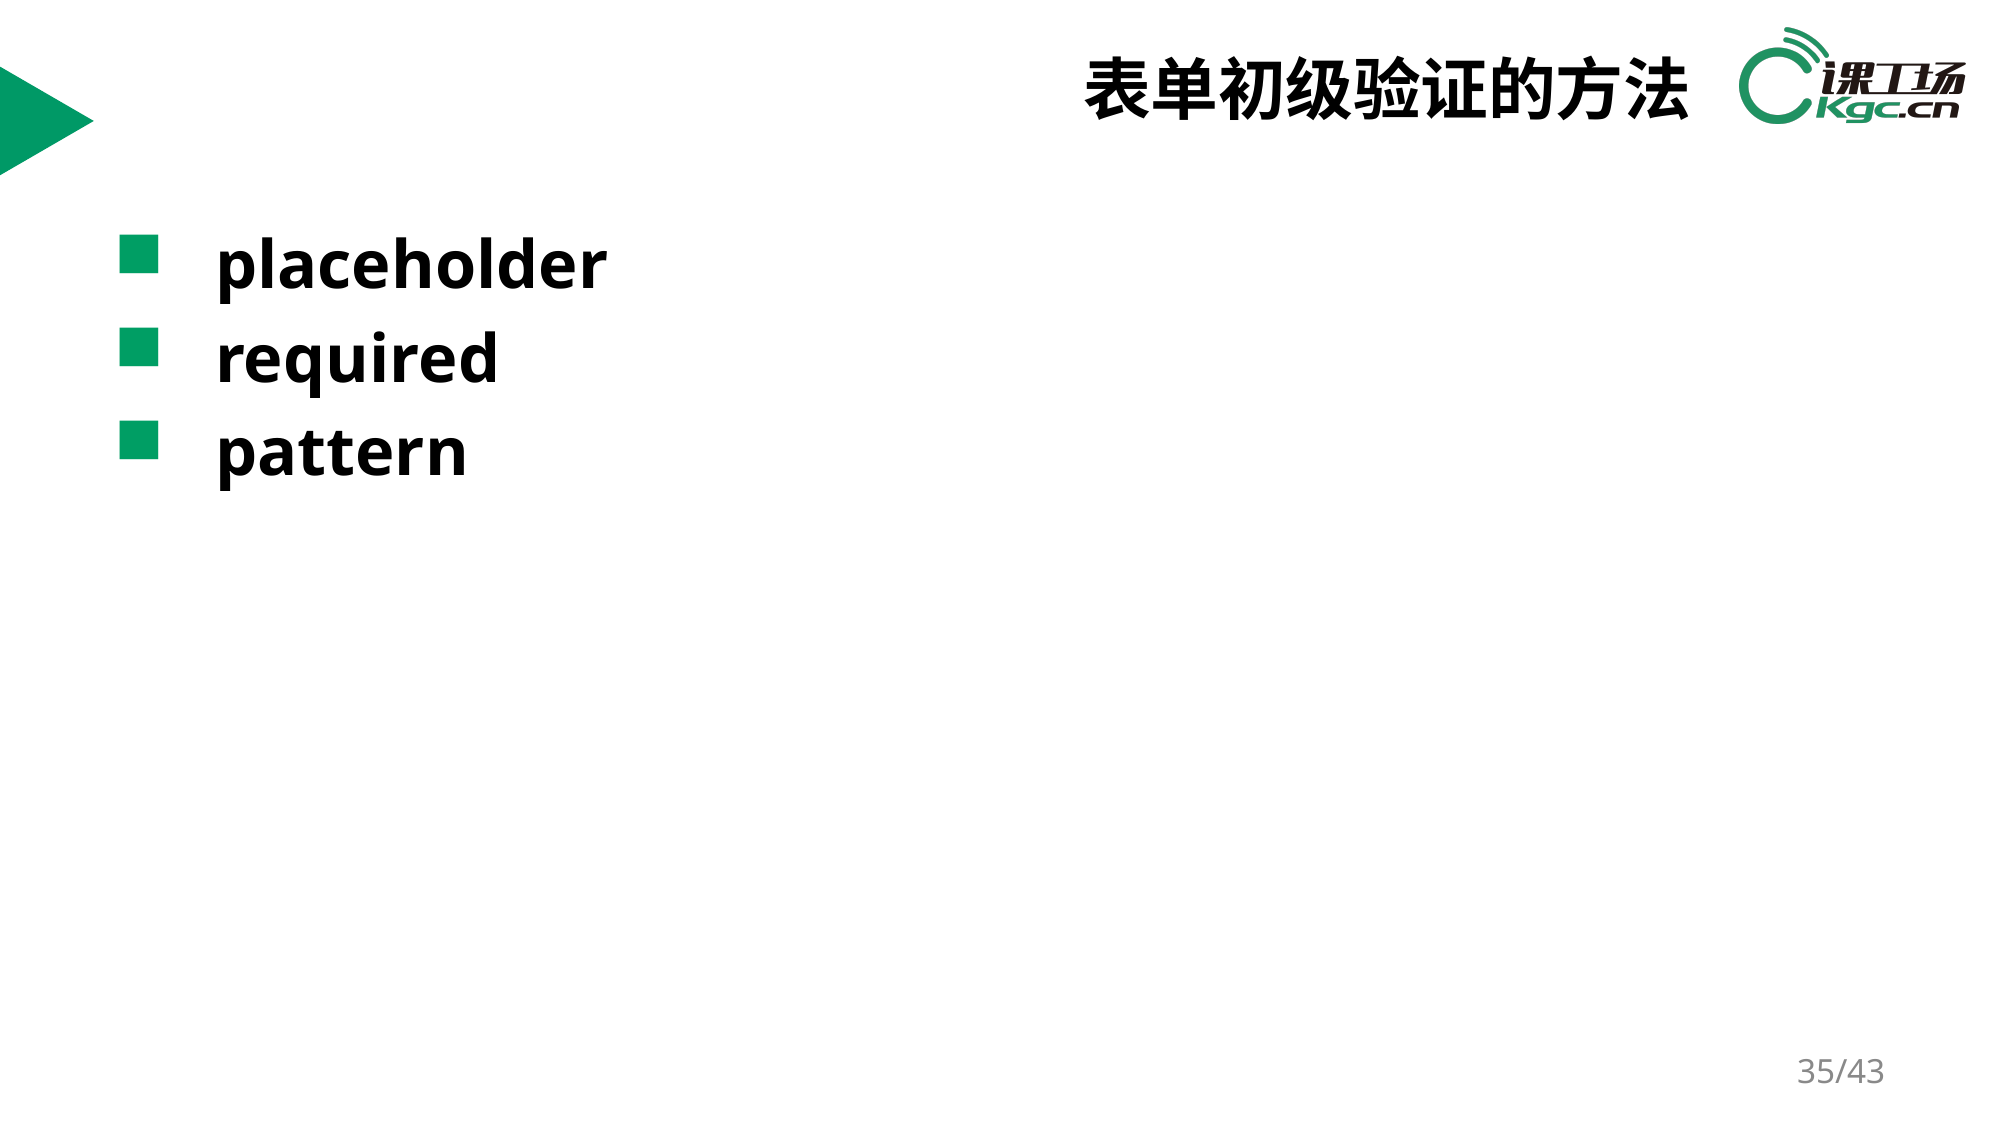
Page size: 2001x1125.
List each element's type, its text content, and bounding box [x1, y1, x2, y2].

picture [1740, 27, 1966, 124]
slide_number /43 [1433, 1042, 1901, 1104]
title 表单初级验证的方法 [1068, 8, 1740, 166]
list placeholder required pattern [99, 214, 1900, 1005]
